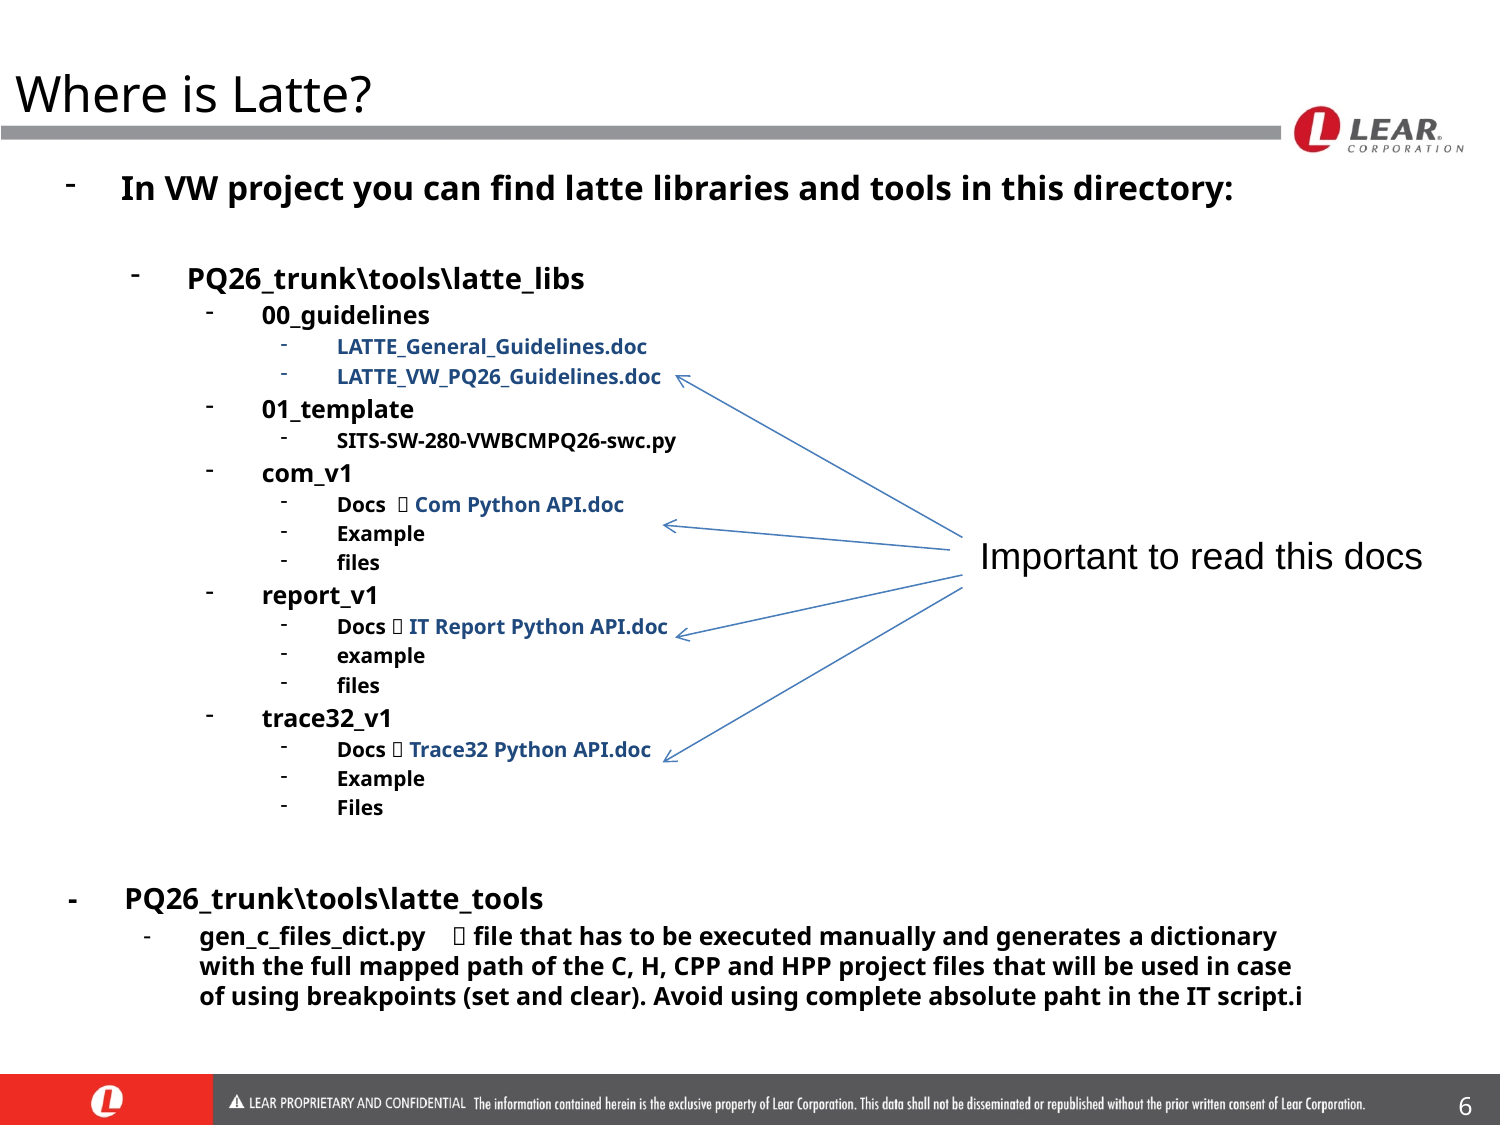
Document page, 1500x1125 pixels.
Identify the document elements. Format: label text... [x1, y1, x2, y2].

picture [0, 1074, 1500, 1125]
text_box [674, 374, 963, 538]
picture [1, 126, 1500, 164]
text_box [487, 824, 1500, 1063]
title Where is Latte? [0, 0, 1500, 126]
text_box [662, 587, 963, 763]
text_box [674, 574, 963, 587]
slide_number 6 [1137, 1077, 1488, 1125]
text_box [662, 524, 951, 551]
text_box - PQ26_trunk\tools\latte_tools gen_c_files_dict.py  file that has to be executed manually and generates a dictionary with the full mapped path of the C, H, CPP and HPP project files that will be used in case of using breakpoints (set and clear). Avoid using complete absolute paht in the IT script.i [0, 837, 1338, 1000]
text_box Important to read this docs [964, 524, 1439, 585]
list In VW project you can find latte libraries and tools in this directory: PQ26_trunk\tools\latte_libs 00_guidelines LATTE_General_Guidelines.doc LATTE_VW_PQ26_Guidelines.doc 01_template SITS-SW-280-VWBCMPQ26-swc.py com_v1 Docs  Com Python API.doc Example files report_v1 Docs  IT Report Python API.doc example files trace32_v1 Docs  Trace32 Python API.doc Example Files [49, 159, 1401, 837]
